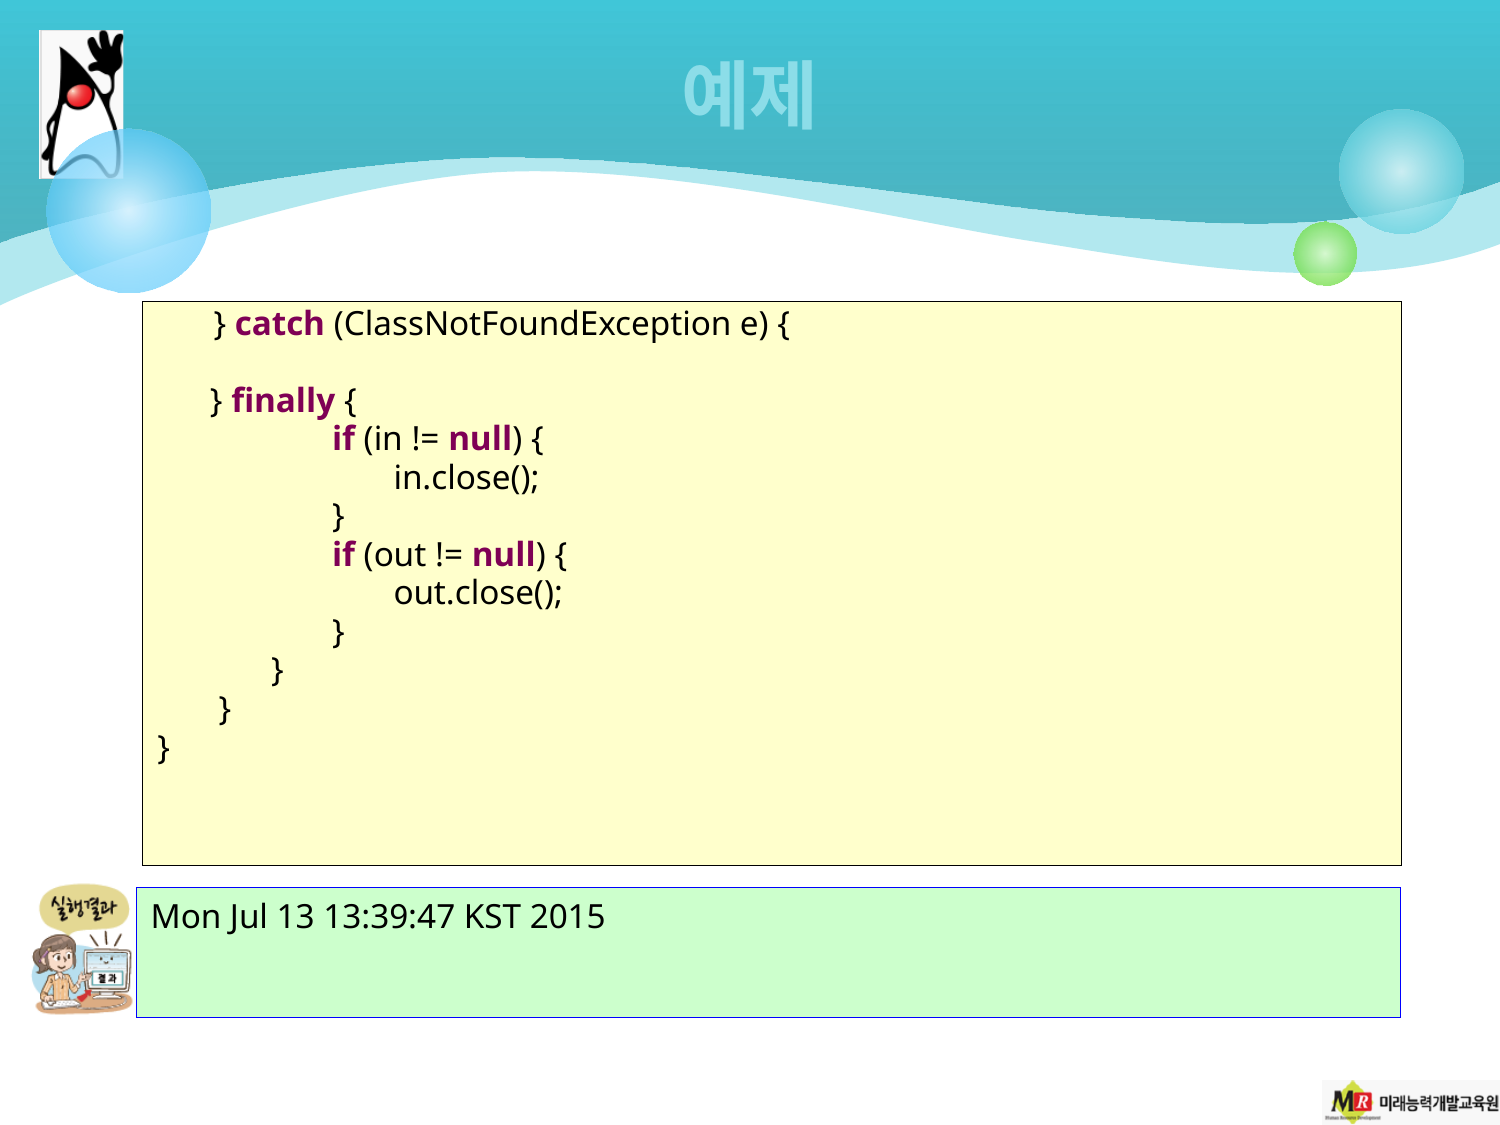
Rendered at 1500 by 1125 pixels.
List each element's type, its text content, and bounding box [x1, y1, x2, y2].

picture [1322, 1080, 1500, 1125]
title 예제 [75, 1, 1425, 188]
list } catch (ClassNotFoundException e) { } finally { if (in != null) { in.close(); } if (out != null) { out.close(); } } } } [142, 301, 1402, 866]
picture [39, 30, 75, 179]
picture [23, 880, 137, 1019]
text_box Mon Jul 13 13:39:47 KST 2015 [141, 887, 1401, 1018]
